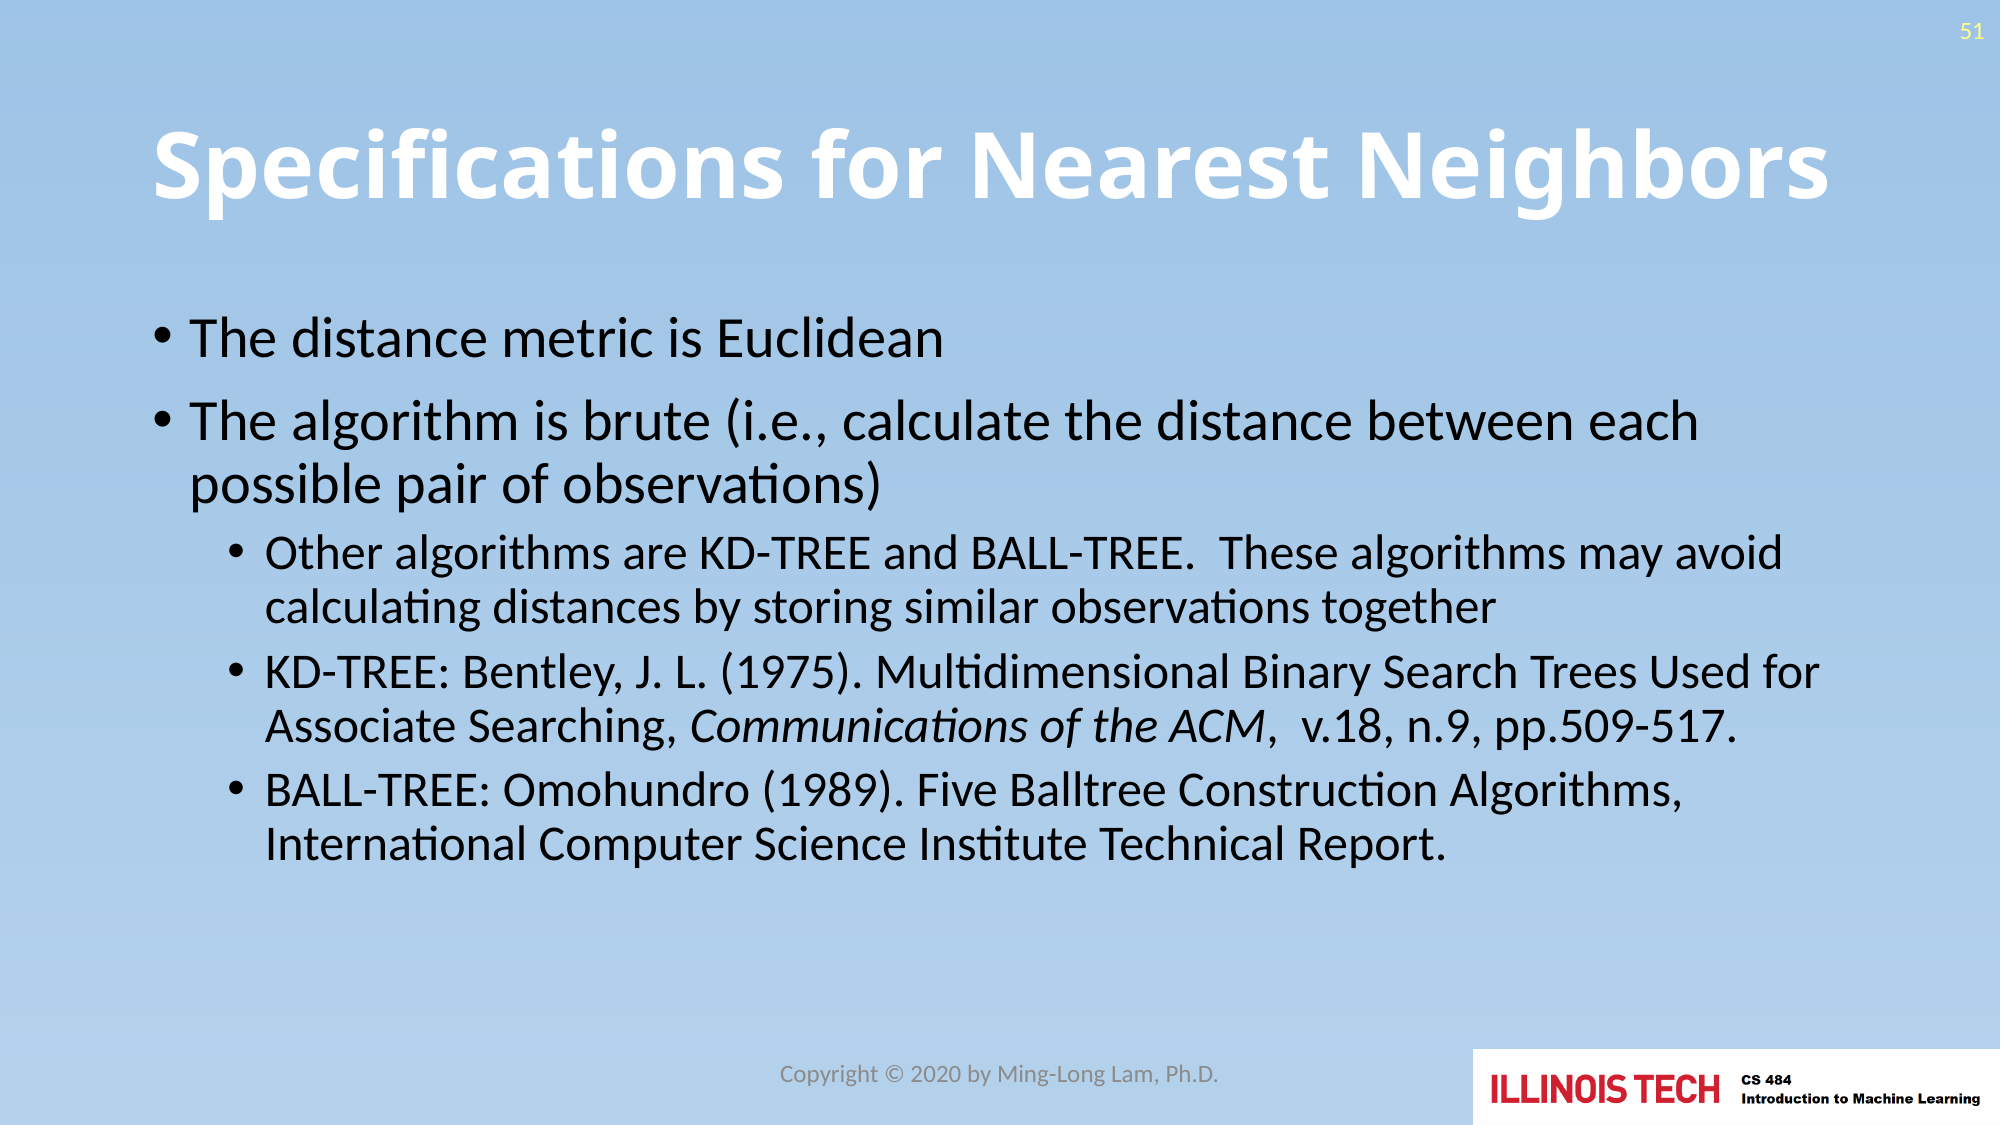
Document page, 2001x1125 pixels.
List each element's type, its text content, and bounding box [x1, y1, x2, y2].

slide_number 51 [1550, 0, 2000, 60]
picture [1473, 1049, 2000, 1125]
title Specifications for Nearest Neighbors [137, 59, 1863, 278]
footer Copyright © 2020 by Ming-Long Lam, Ph.D. [662, 1042, 1338, 1103]
list The distance metric is Euclidean The algorithm is brute (i.e., calculate the distance between each possible pair of observations) Other algorithms are KD-TREE and BALL-TREE. These algorithms may avoid calculating distances by storing similar observations together KD-TREE: Bentley, J. L. (1975). Multidimensional Binary Search Trees Used for Associate Searching, Communications of the ACM, v.18, n.9, pp.509-517. BALL-TREE: Omohundro (1989). Five Balltree Construction Algorithms, International Computer Science Institute Technical Report. [137, 299, 1863, 1014]
